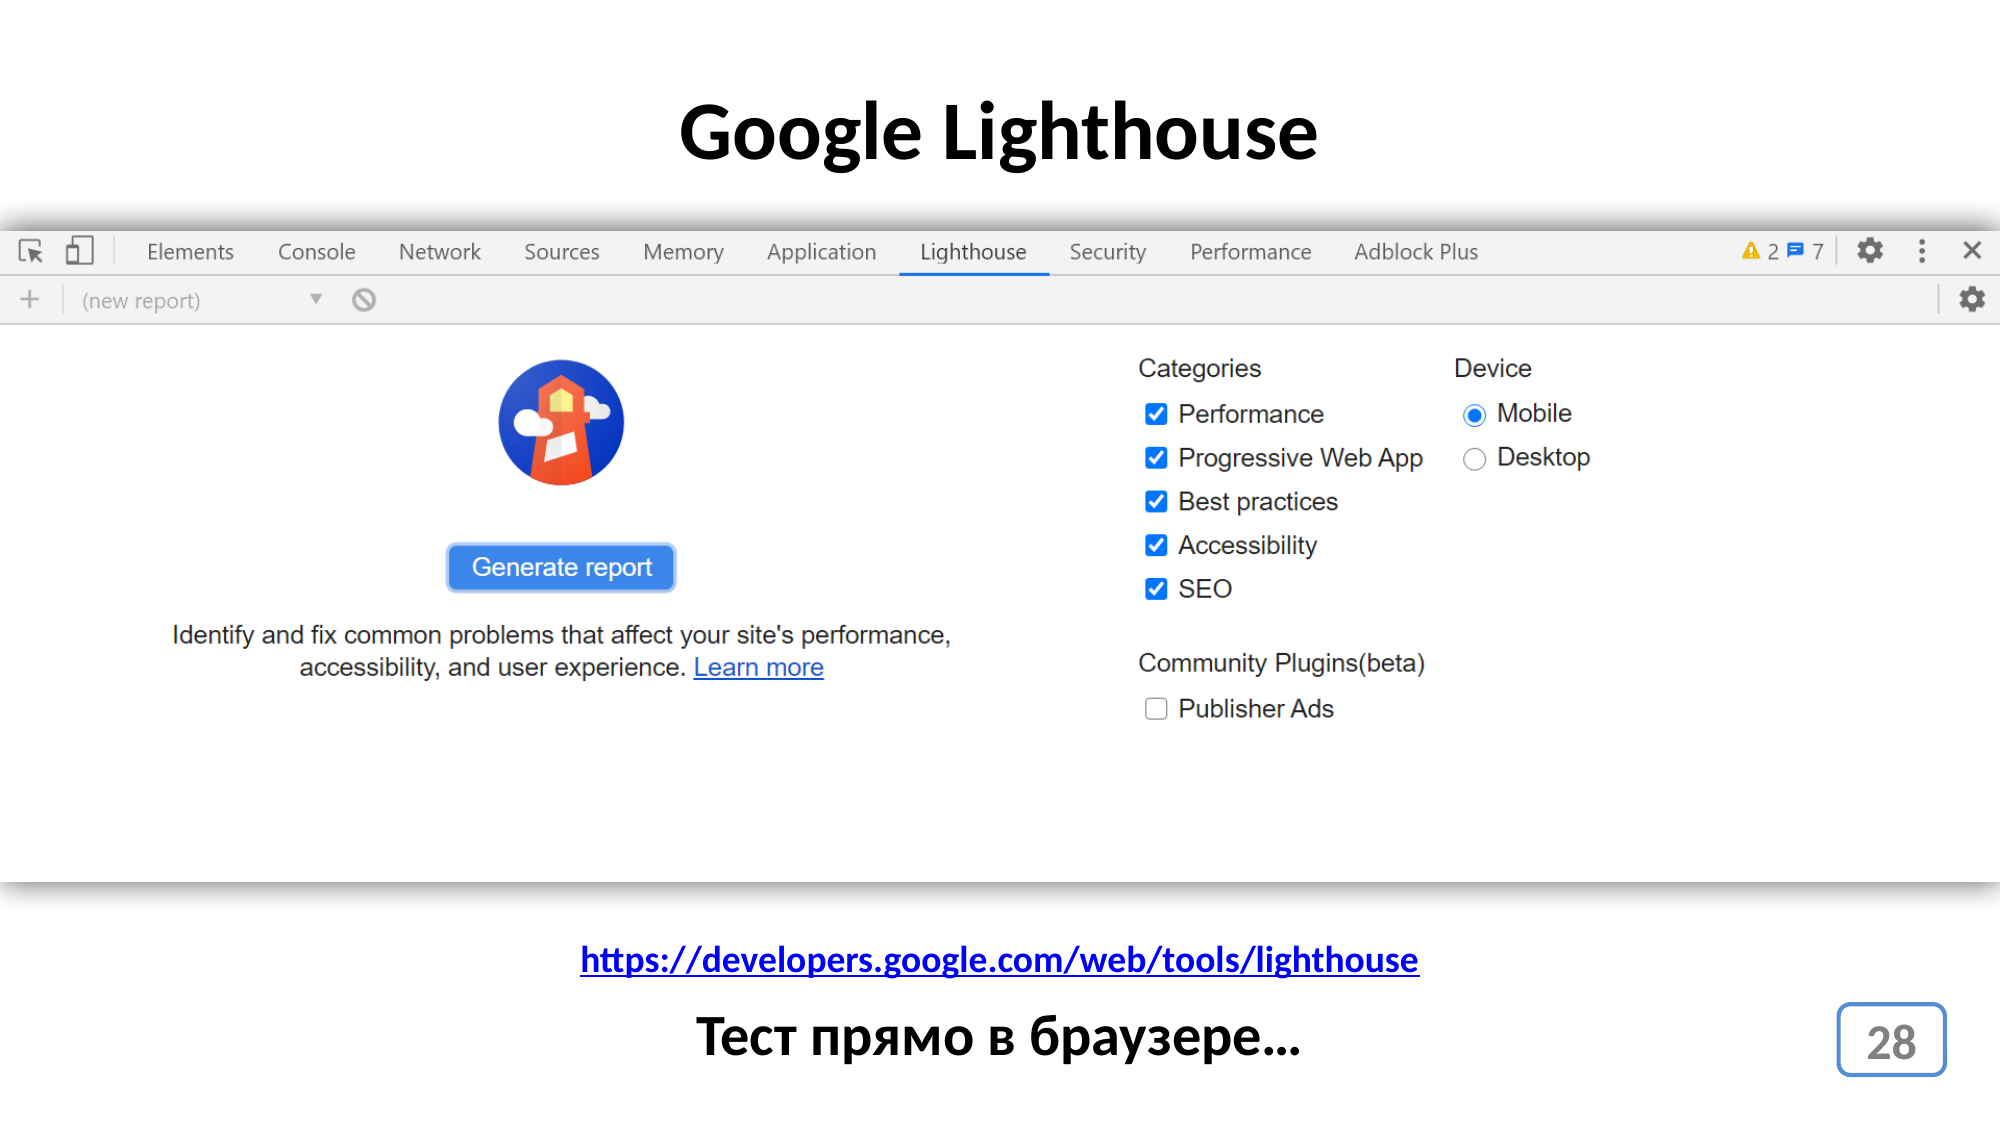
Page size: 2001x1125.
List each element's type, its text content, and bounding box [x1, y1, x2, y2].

text_box Google Lighthouse [0, 68, 2000, 184]
text_box https://developers.google.com/web/tools/lighthouse [0, 927, 2000, 987]
picture [0, 231, 2000, 882]
text_box 28 [1836, 1002, 1948, 1078]
text_box Тест прямо в браузере… [0, 989, 2000, 1074]
